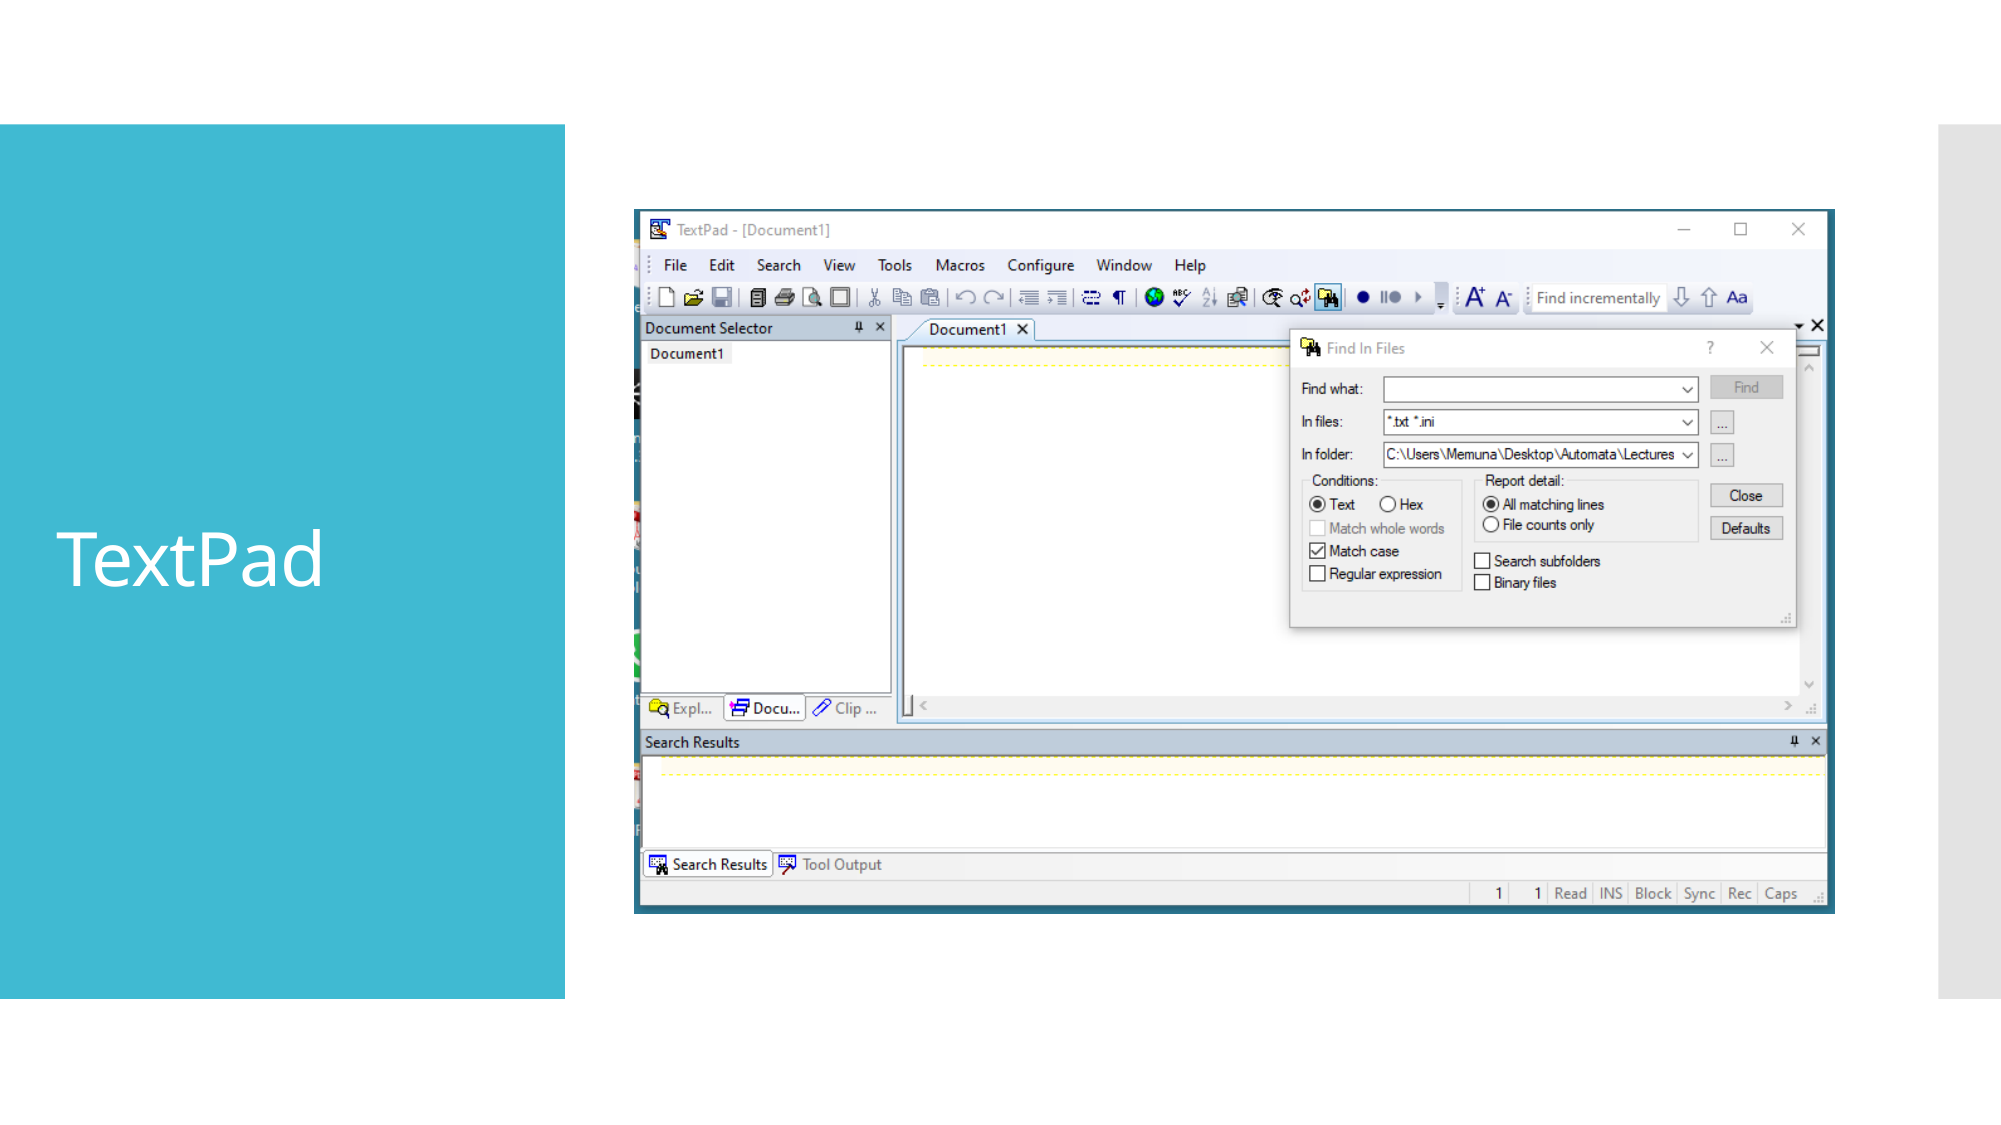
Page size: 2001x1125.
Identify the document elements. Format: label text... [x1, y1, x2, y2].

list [634, 209, 1835, 914]
title TextPad [41, 184, 525, 940]
